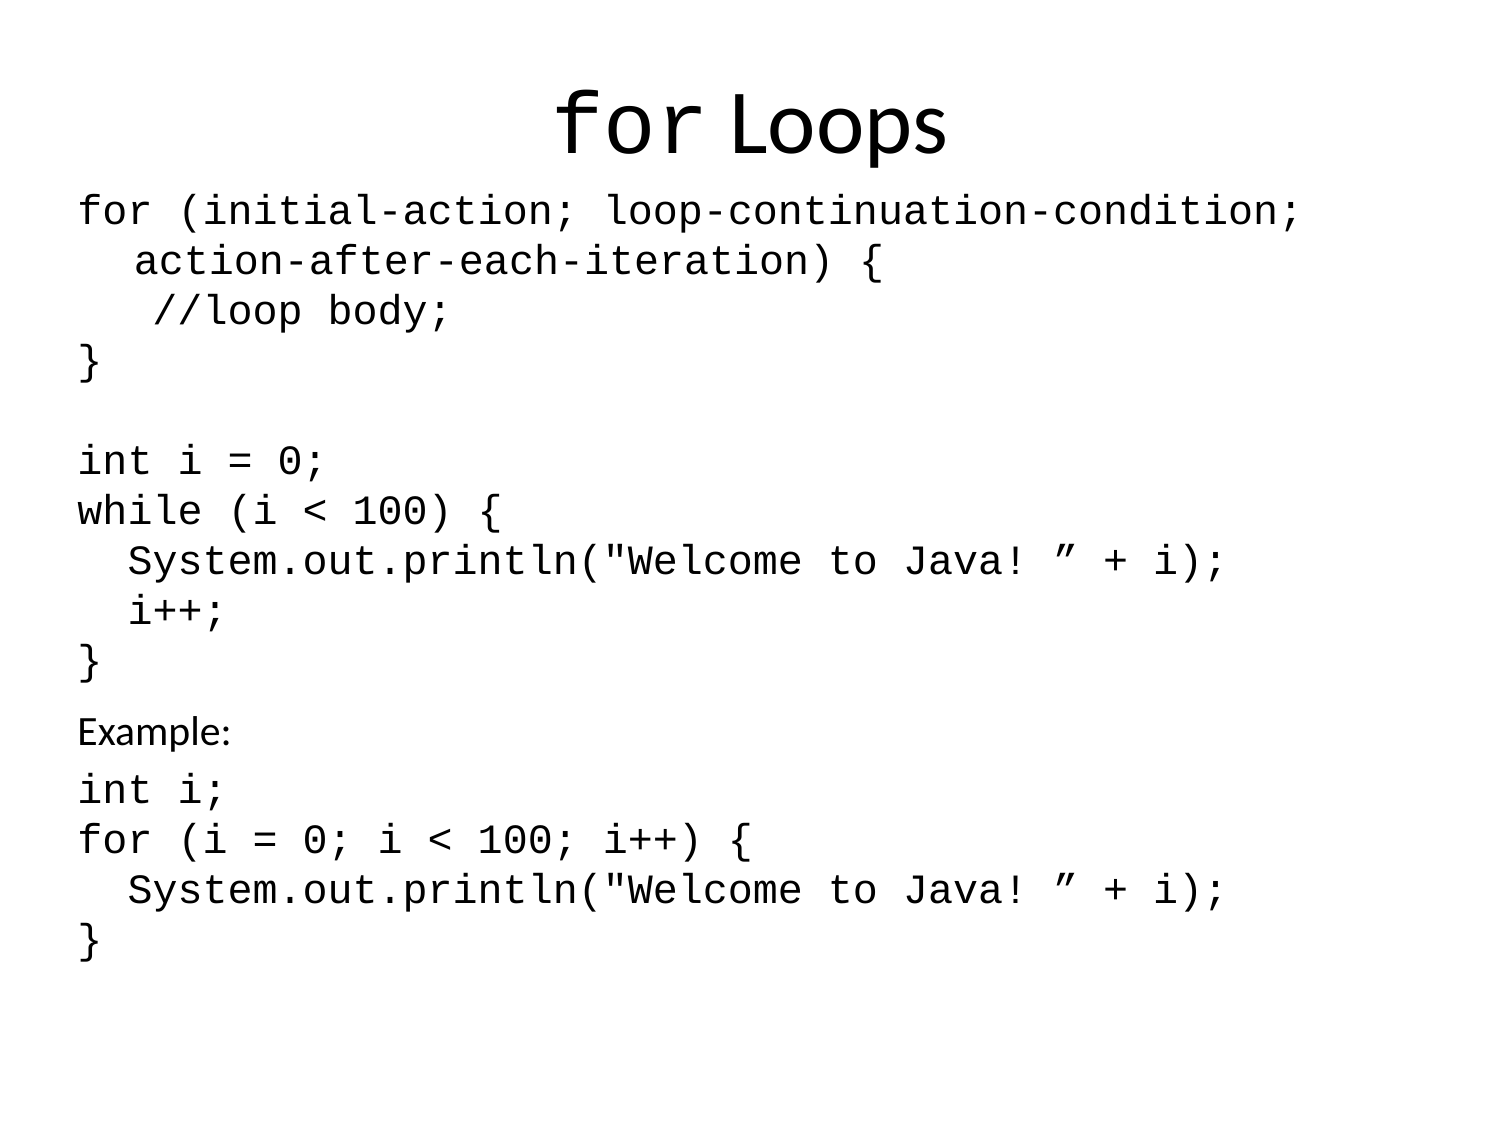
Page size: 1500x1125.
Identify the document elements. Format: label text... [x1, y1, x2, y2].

title for Loops [112, 0, 1388, 235]
list for (initial-action; loop-continuation-condition; action-after-each-iteration) { //loop body; } int i = 0; while (i < 100) { System.out.println("Welcome to Java! ” + i); i++; } Example: int i; for (i = 0; i < 100; i++) { System.out.println("Welcome to Java! ” + i); } [62, 174, 1338, 1025]
